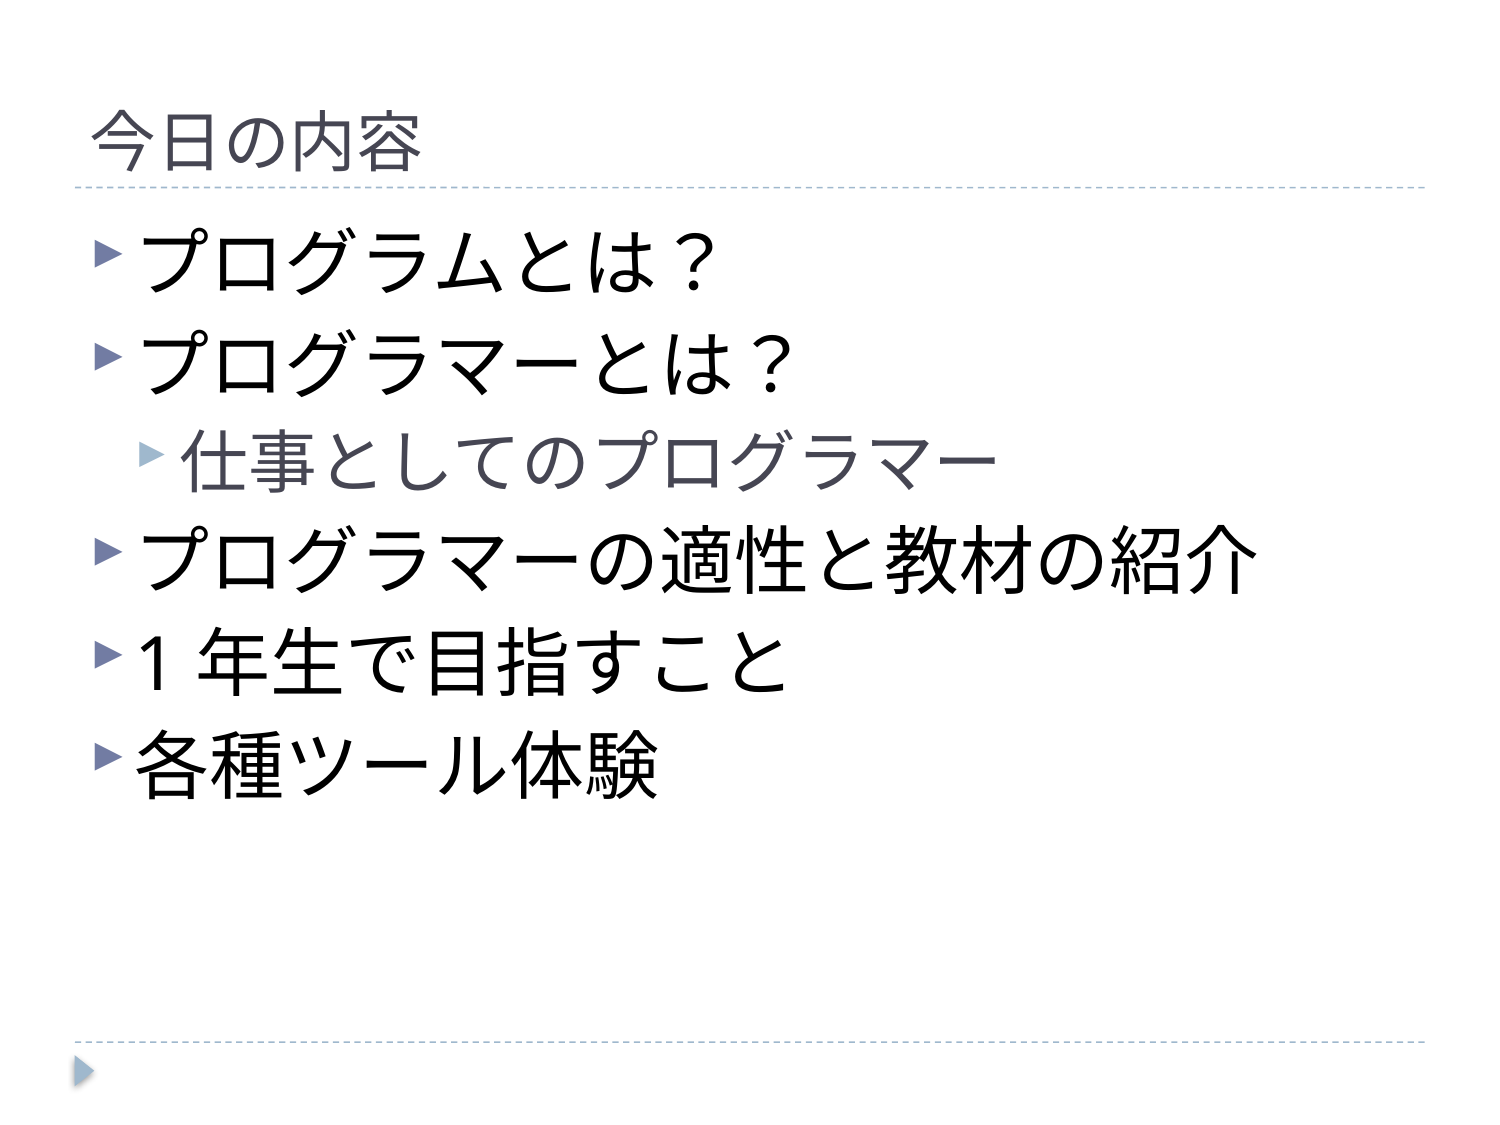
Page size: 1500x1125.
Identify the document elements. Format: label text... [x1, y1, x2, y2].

list プログラムとは？ プログラマーとは？ 仕事としてのプログラマー プログラマーの適性と教材の紹介 1年生で目指すこと 各種ツール体験 [75, 208, 1425, 1035]
title 今日の内容 [75, 24, 1425, 188]
